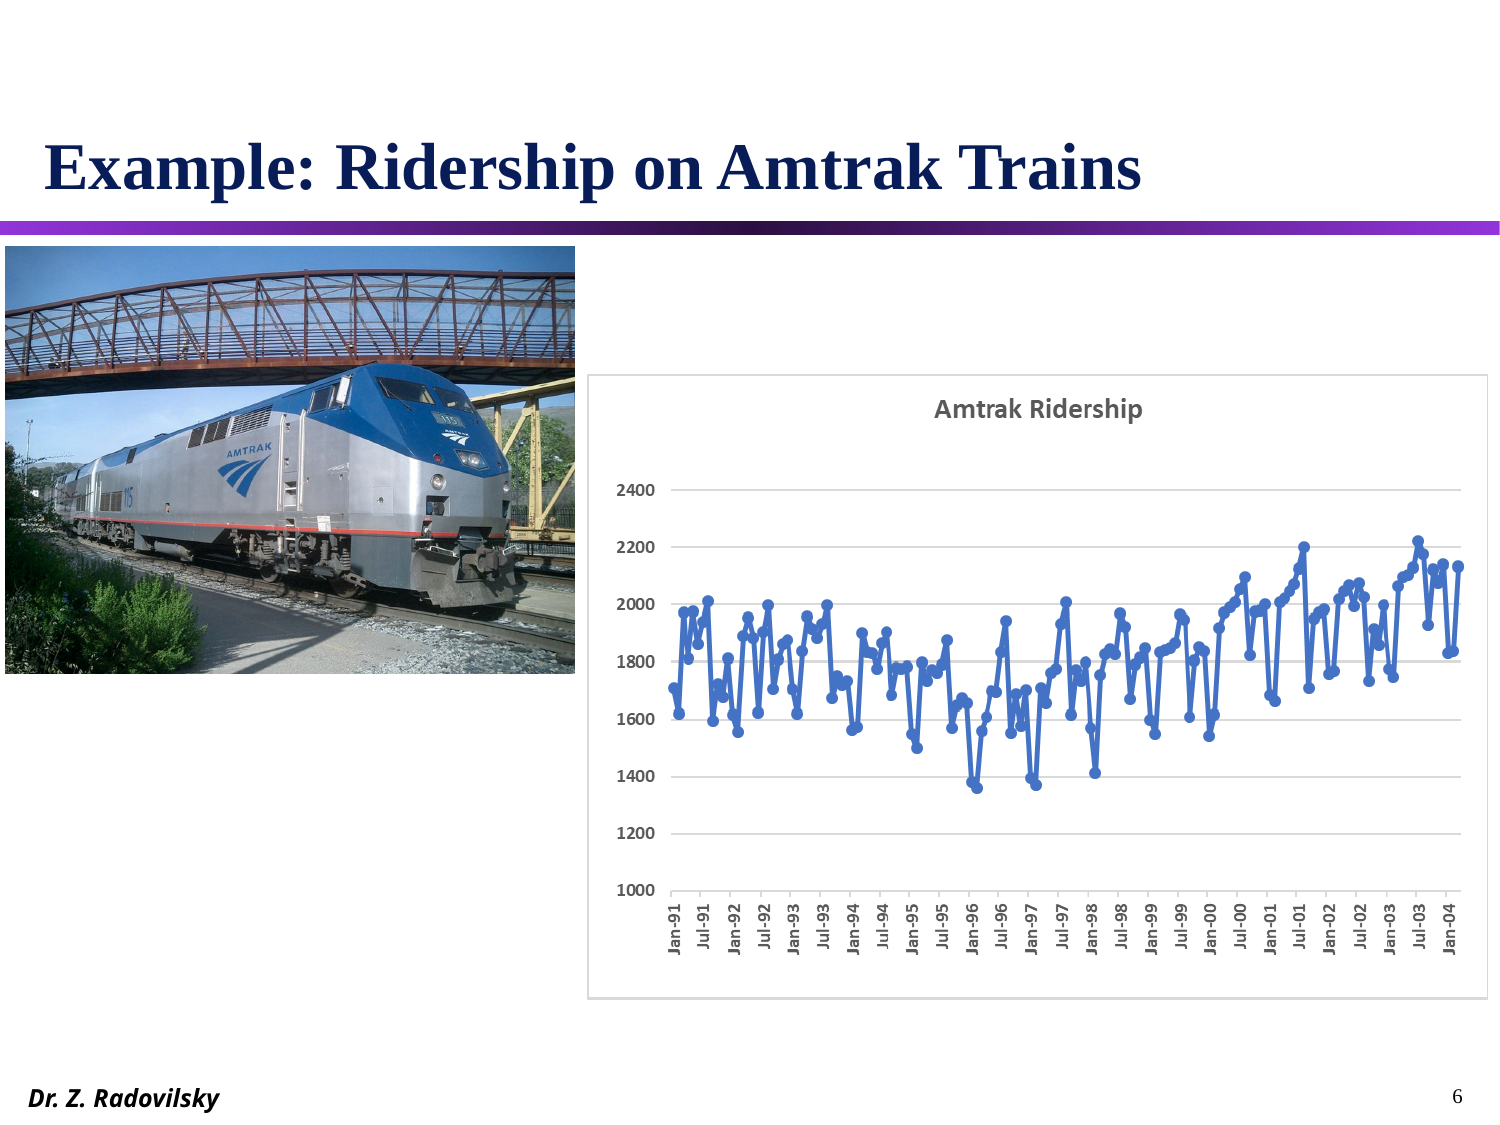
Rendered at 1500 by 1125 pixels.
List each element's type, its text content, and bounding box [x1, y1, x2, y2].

picture [5, 246, 1488, 1000]
title Example: Ridership on Amtrak Trains [29, 24, 1471, 211]
